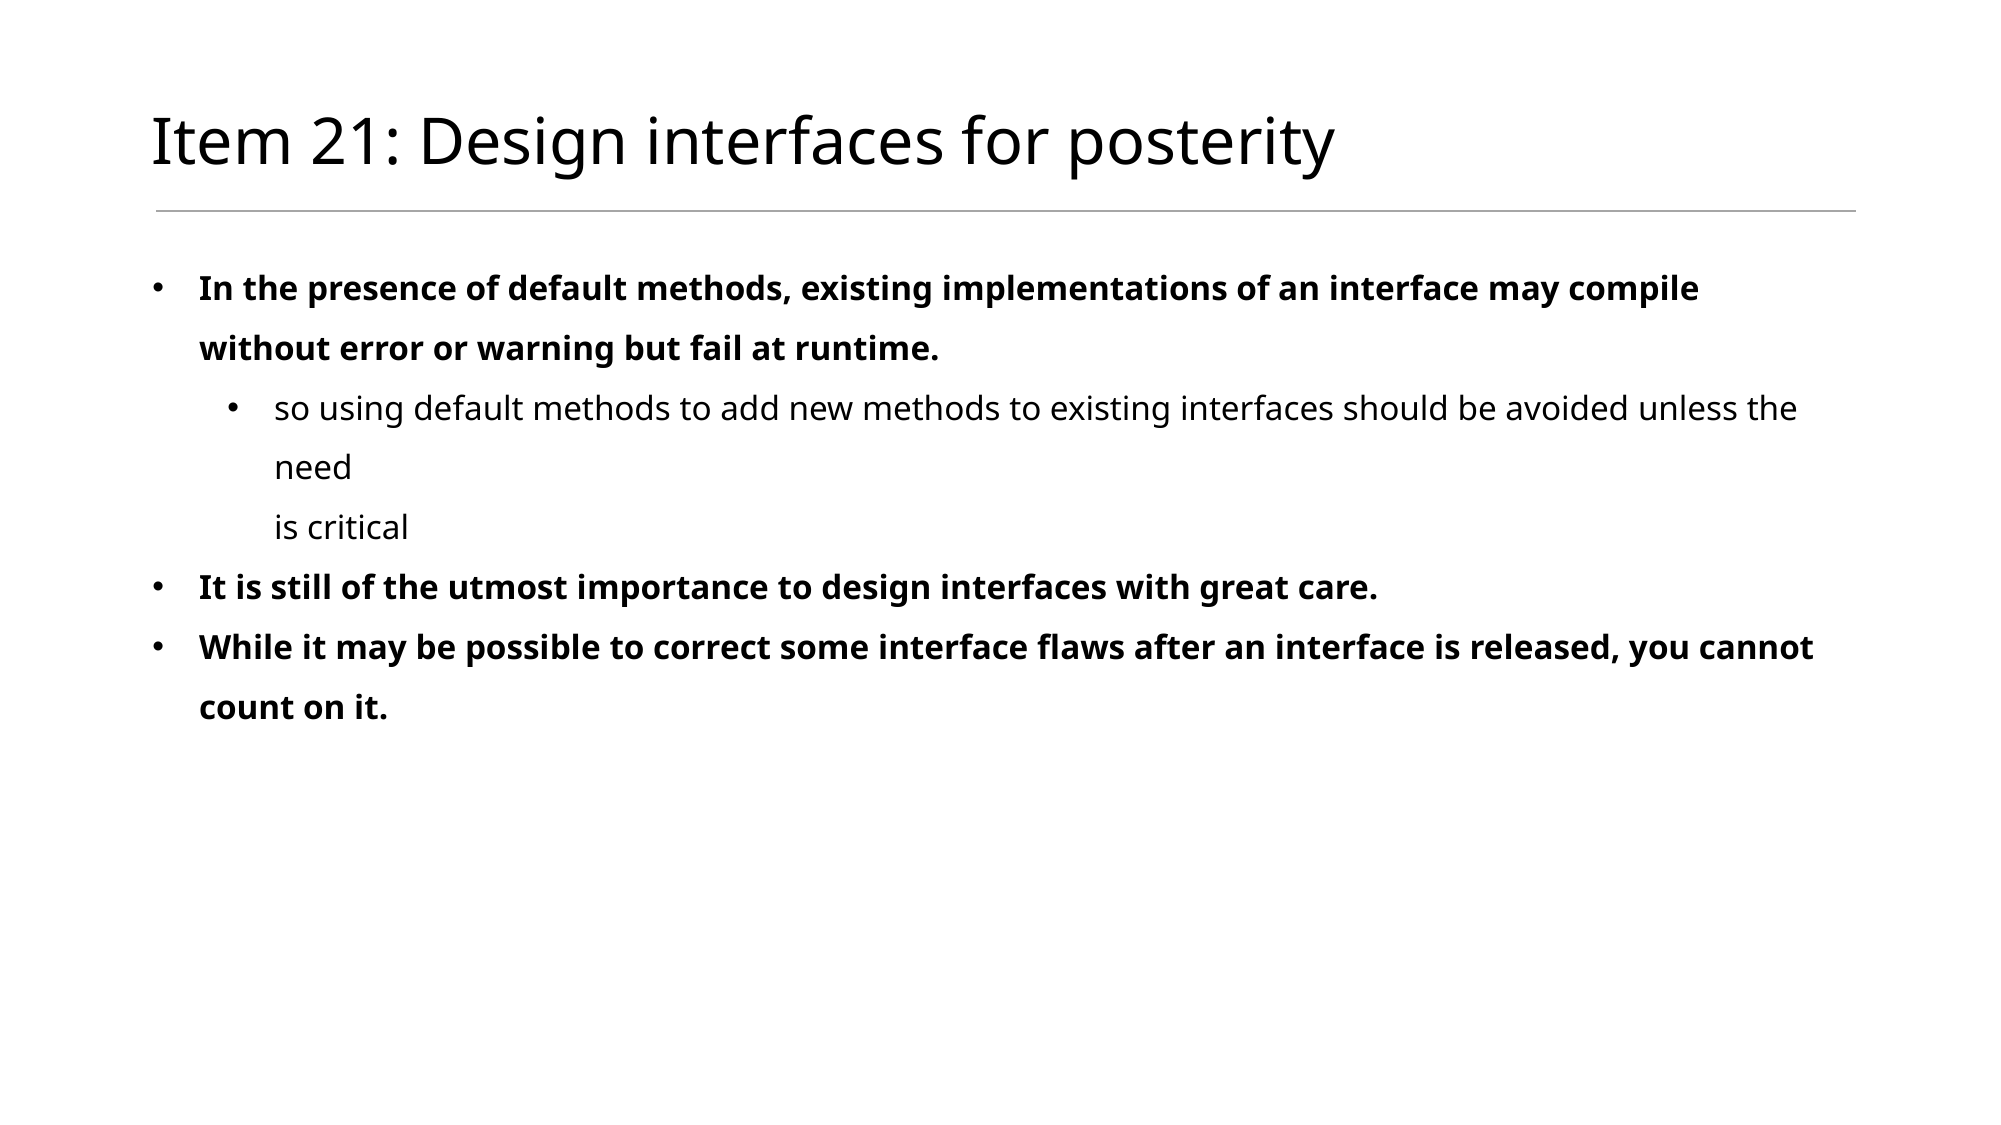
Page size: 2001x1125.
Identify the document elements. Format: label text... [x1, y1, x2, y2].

text_box In the presence of default methods, existing implementations of an interface may compile without error or warning but fail at runtime. so using default methods to add new methods to existing interfaces should be avoided unless the need is critical It is still of the utmost importance to design interfaces with great care. While it may be possible to correct some interface flaws after an interface is released, you cannot count on it. [137, 239, 1854, 734]
title Item 21: Design interfaces for posterity [136, 75, 1862, 211]
